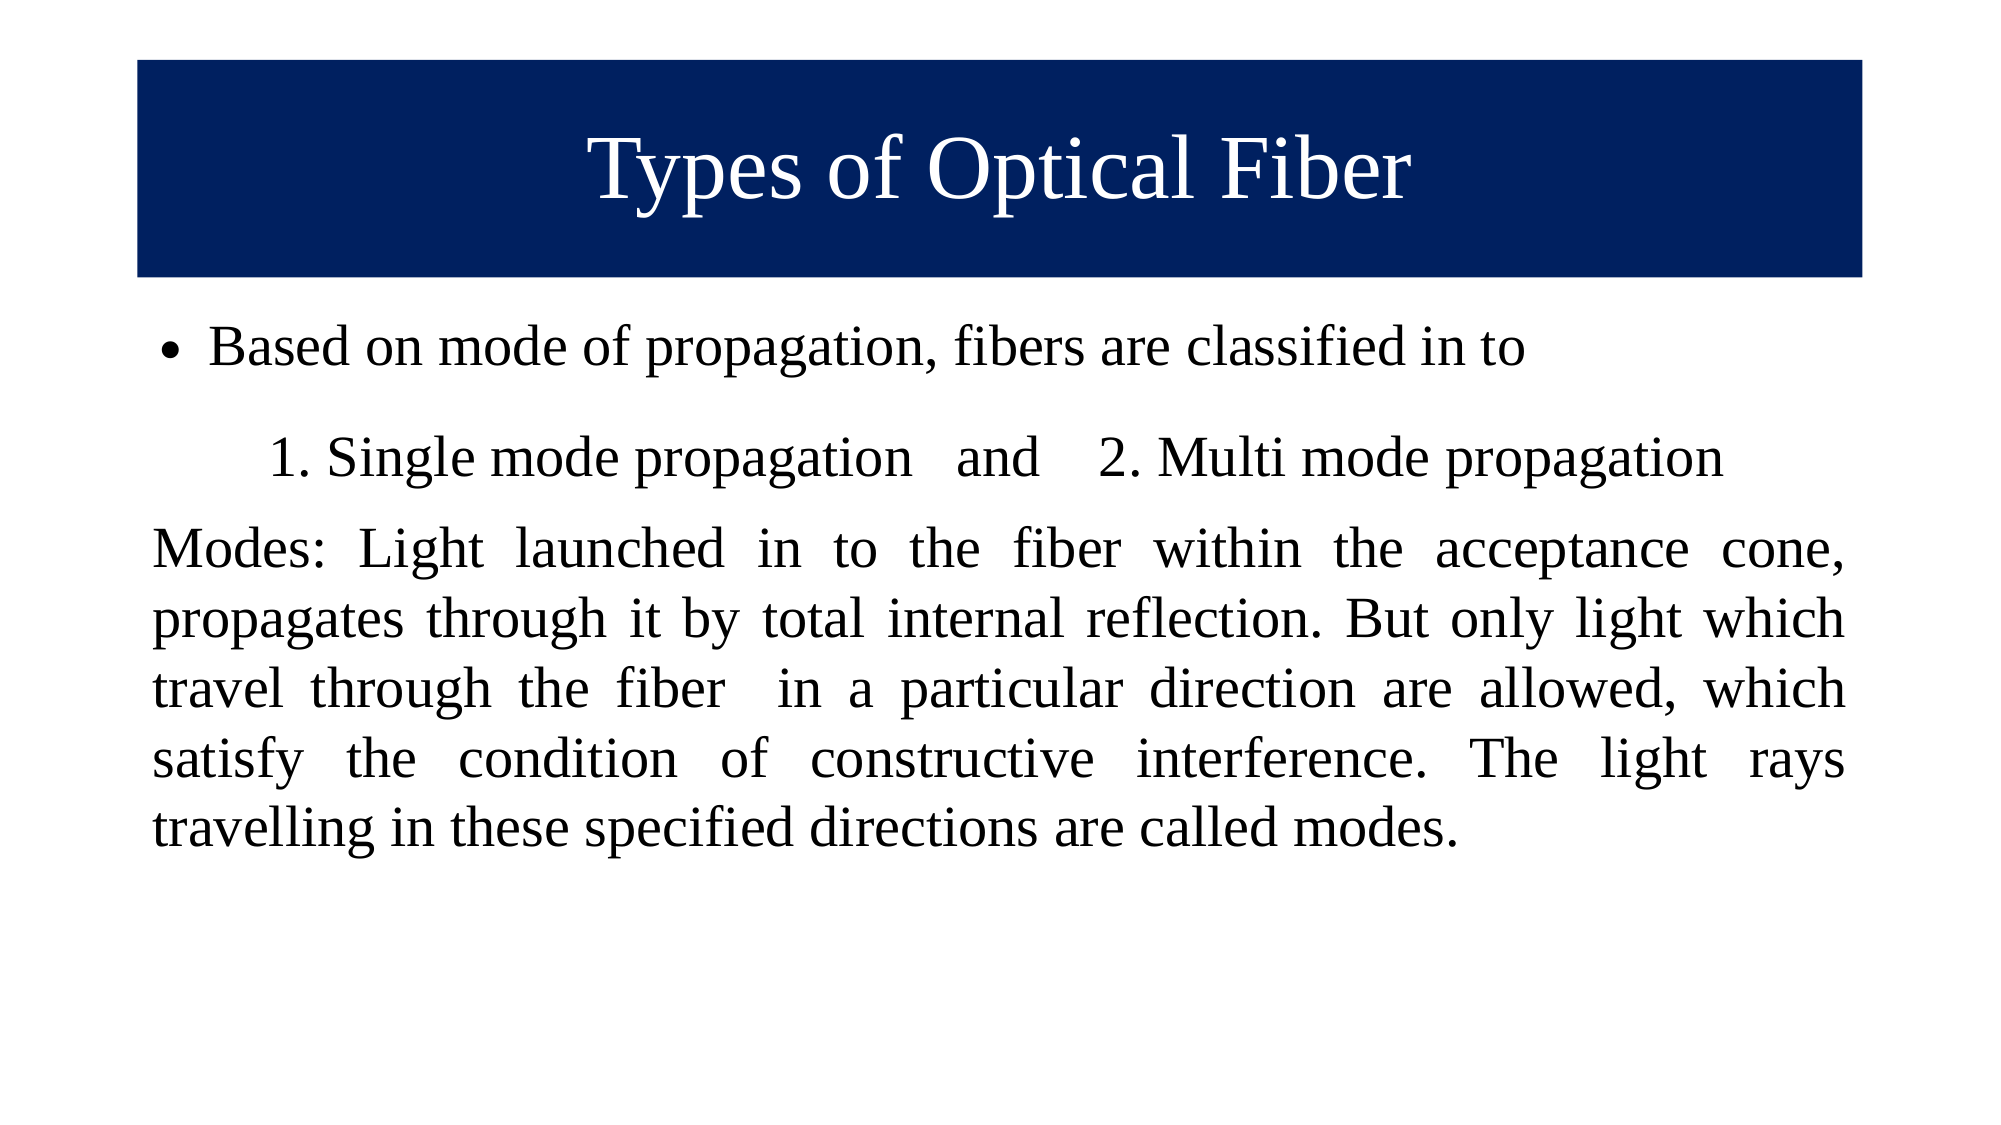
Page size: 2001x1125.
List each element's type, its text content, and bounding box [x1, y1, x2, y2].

title Types of Optical Fiber [137, 59, 1863, 278]
list Based on mode of propagation, fibers are classified in to 1. Single mode propagation and 2. Multi mode propagation Modes: Light launched in to the fiber within the acceptance cone, propagates through it by total internal reflection. But only light which travel through the fiber in a particular direction are allowed, which satisfy the condition of constructive interference. The light rays travelling in these specified directions are called modes. [137, 299, 1863, 1014]
